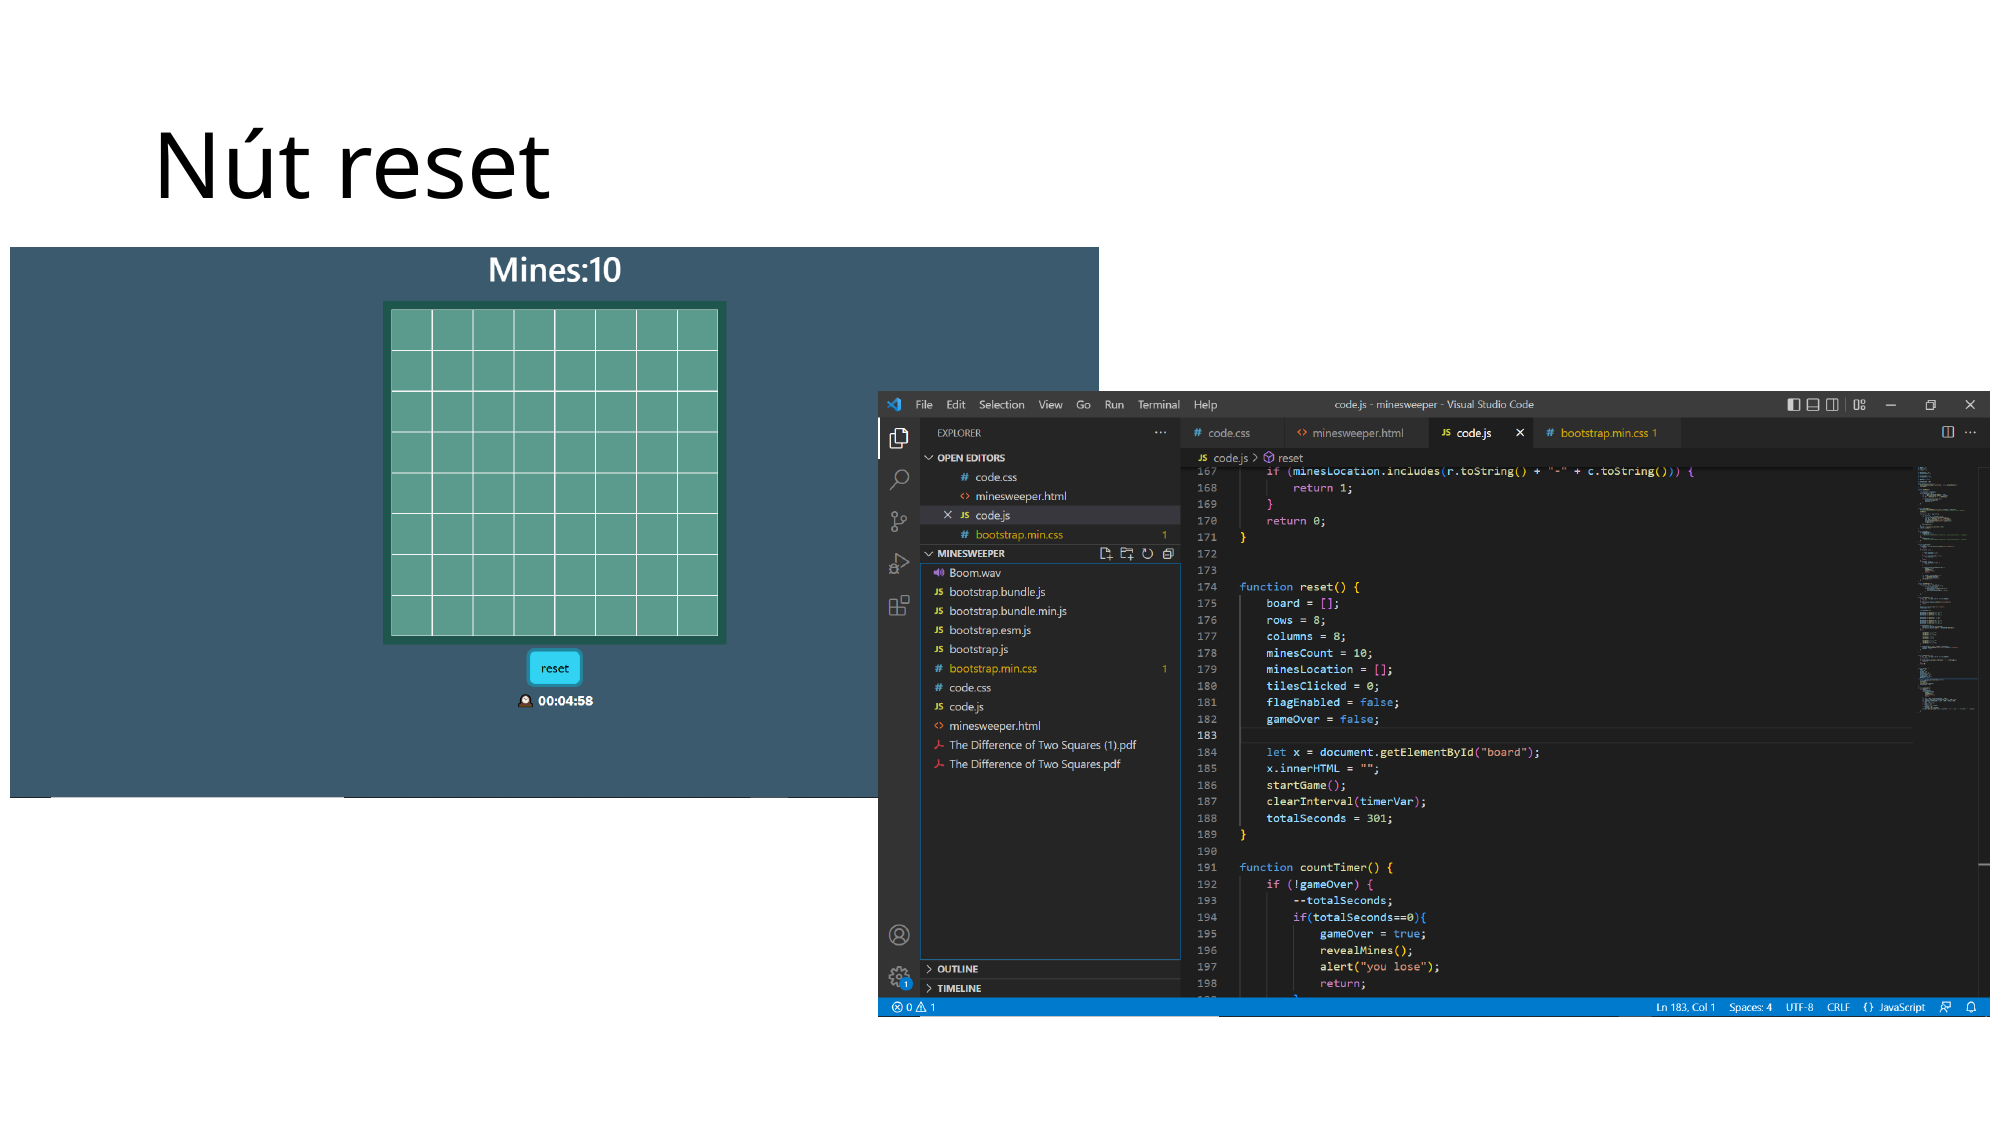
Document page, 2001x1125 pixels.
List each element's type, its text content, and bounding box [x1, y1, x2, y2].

picture [878, 391, 1990, 1017]
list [10, 247, 1099, 798]
title Nút reset [137, 59, 1863, 278]
